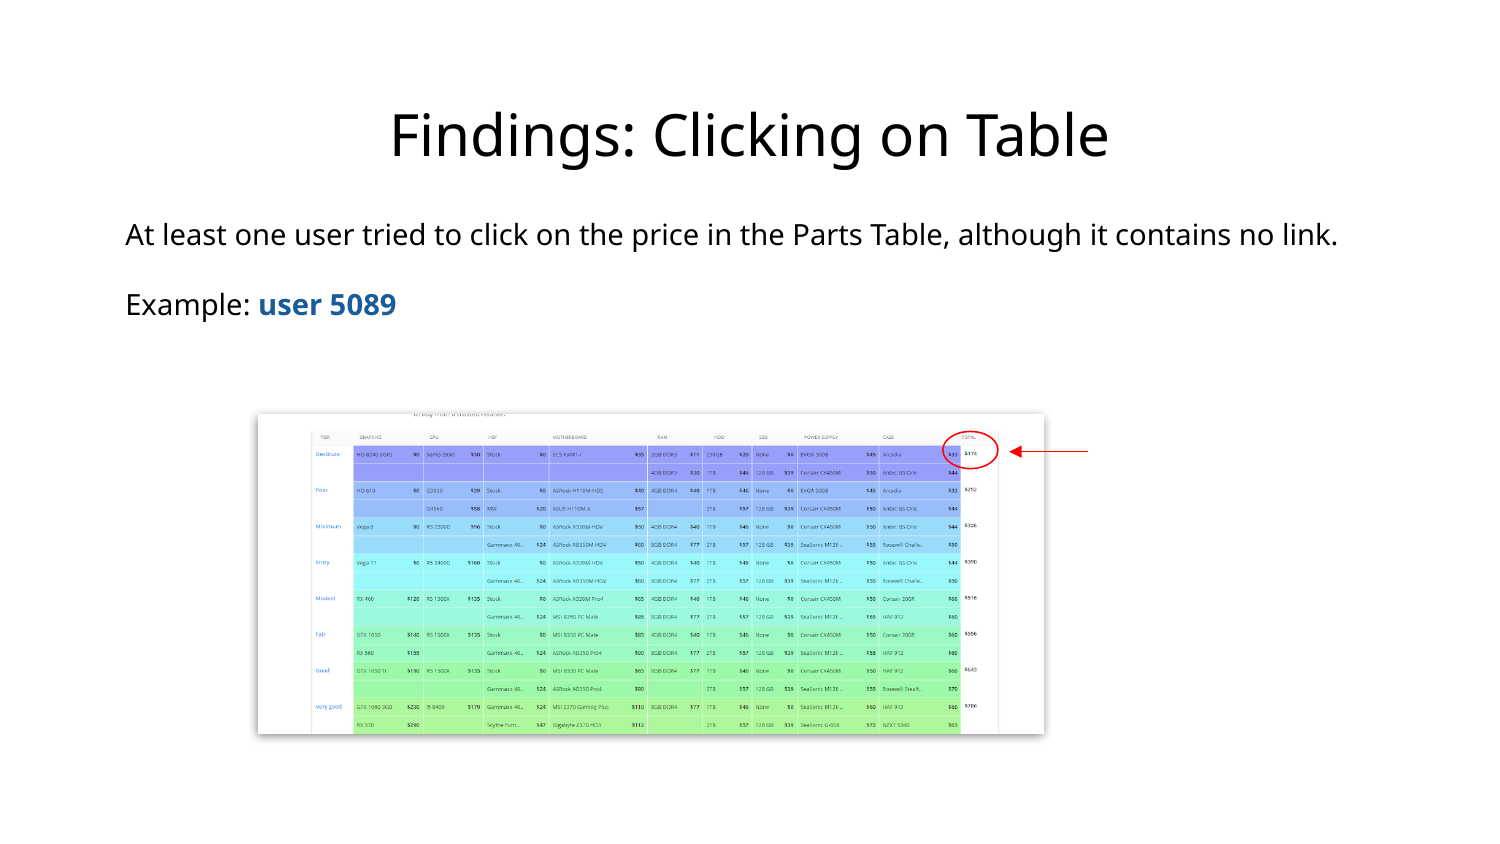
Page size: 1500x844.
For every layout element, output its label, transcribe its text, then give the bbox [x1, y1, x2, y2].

picture [257, 414, 1045, 735]
title Findings: Clicking on Table [51, 72, 1449, 167]
text_box At least one user tried to click on the price in the Parts Table, although it contains no link. Example: user 5089 [110, 201, 1403, 777]
